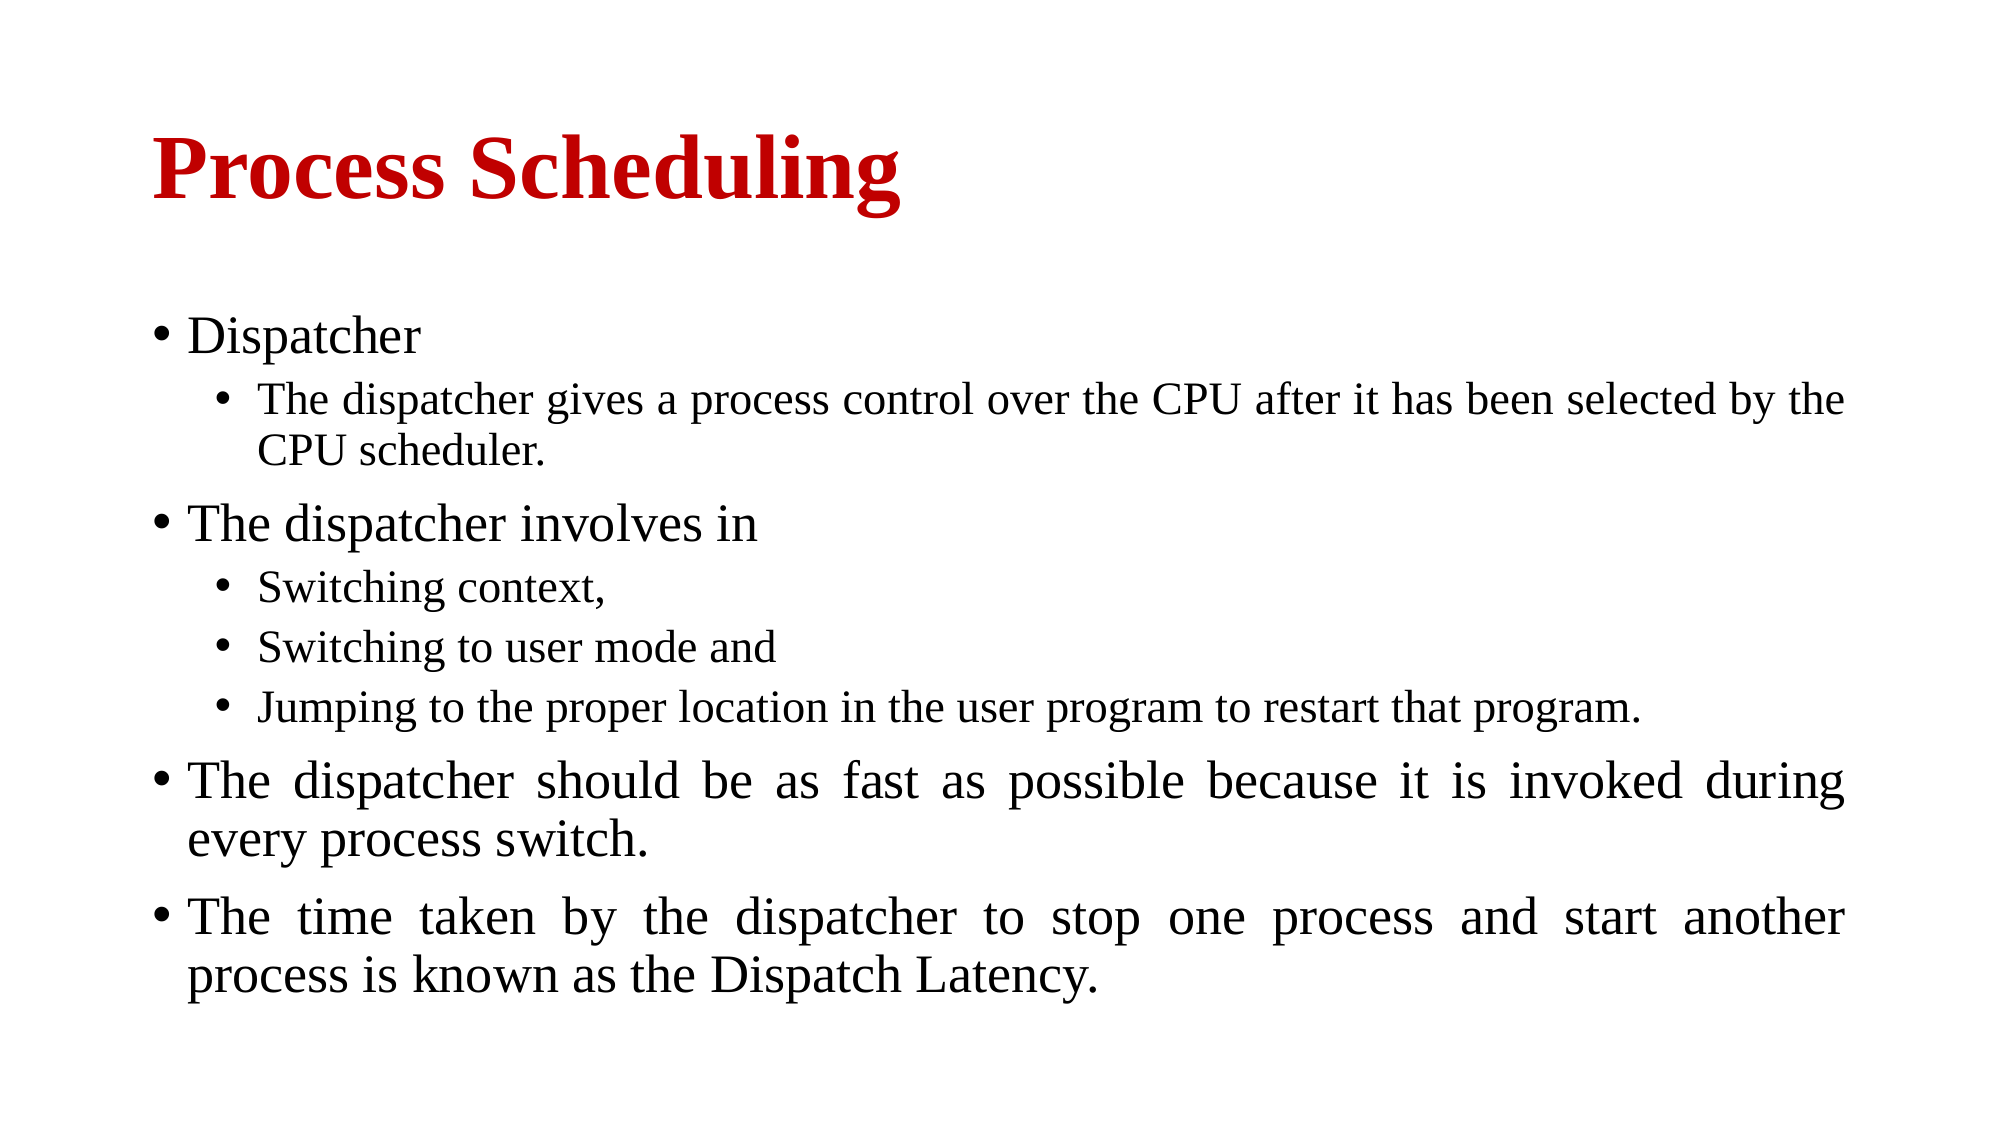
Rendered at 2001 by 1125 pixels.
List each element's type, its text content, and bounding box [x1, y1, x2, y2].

title Process Scheduling [137, 59, 1863, 278]
list Dispatcher The dispatcher gives a process control over the CPU after it has been selected by the CPU scheduler. The dispatcher involves in Switching context, Switching to user mode and Jumping to the proper location in the user program to restart that program. The dispatcher should be as fast as possible because it is invoked during every process switch. The time taken by the dispatcher to stop one process and start another process is known as the Dispatch Latency. [137, 299, 1863, 1014]
